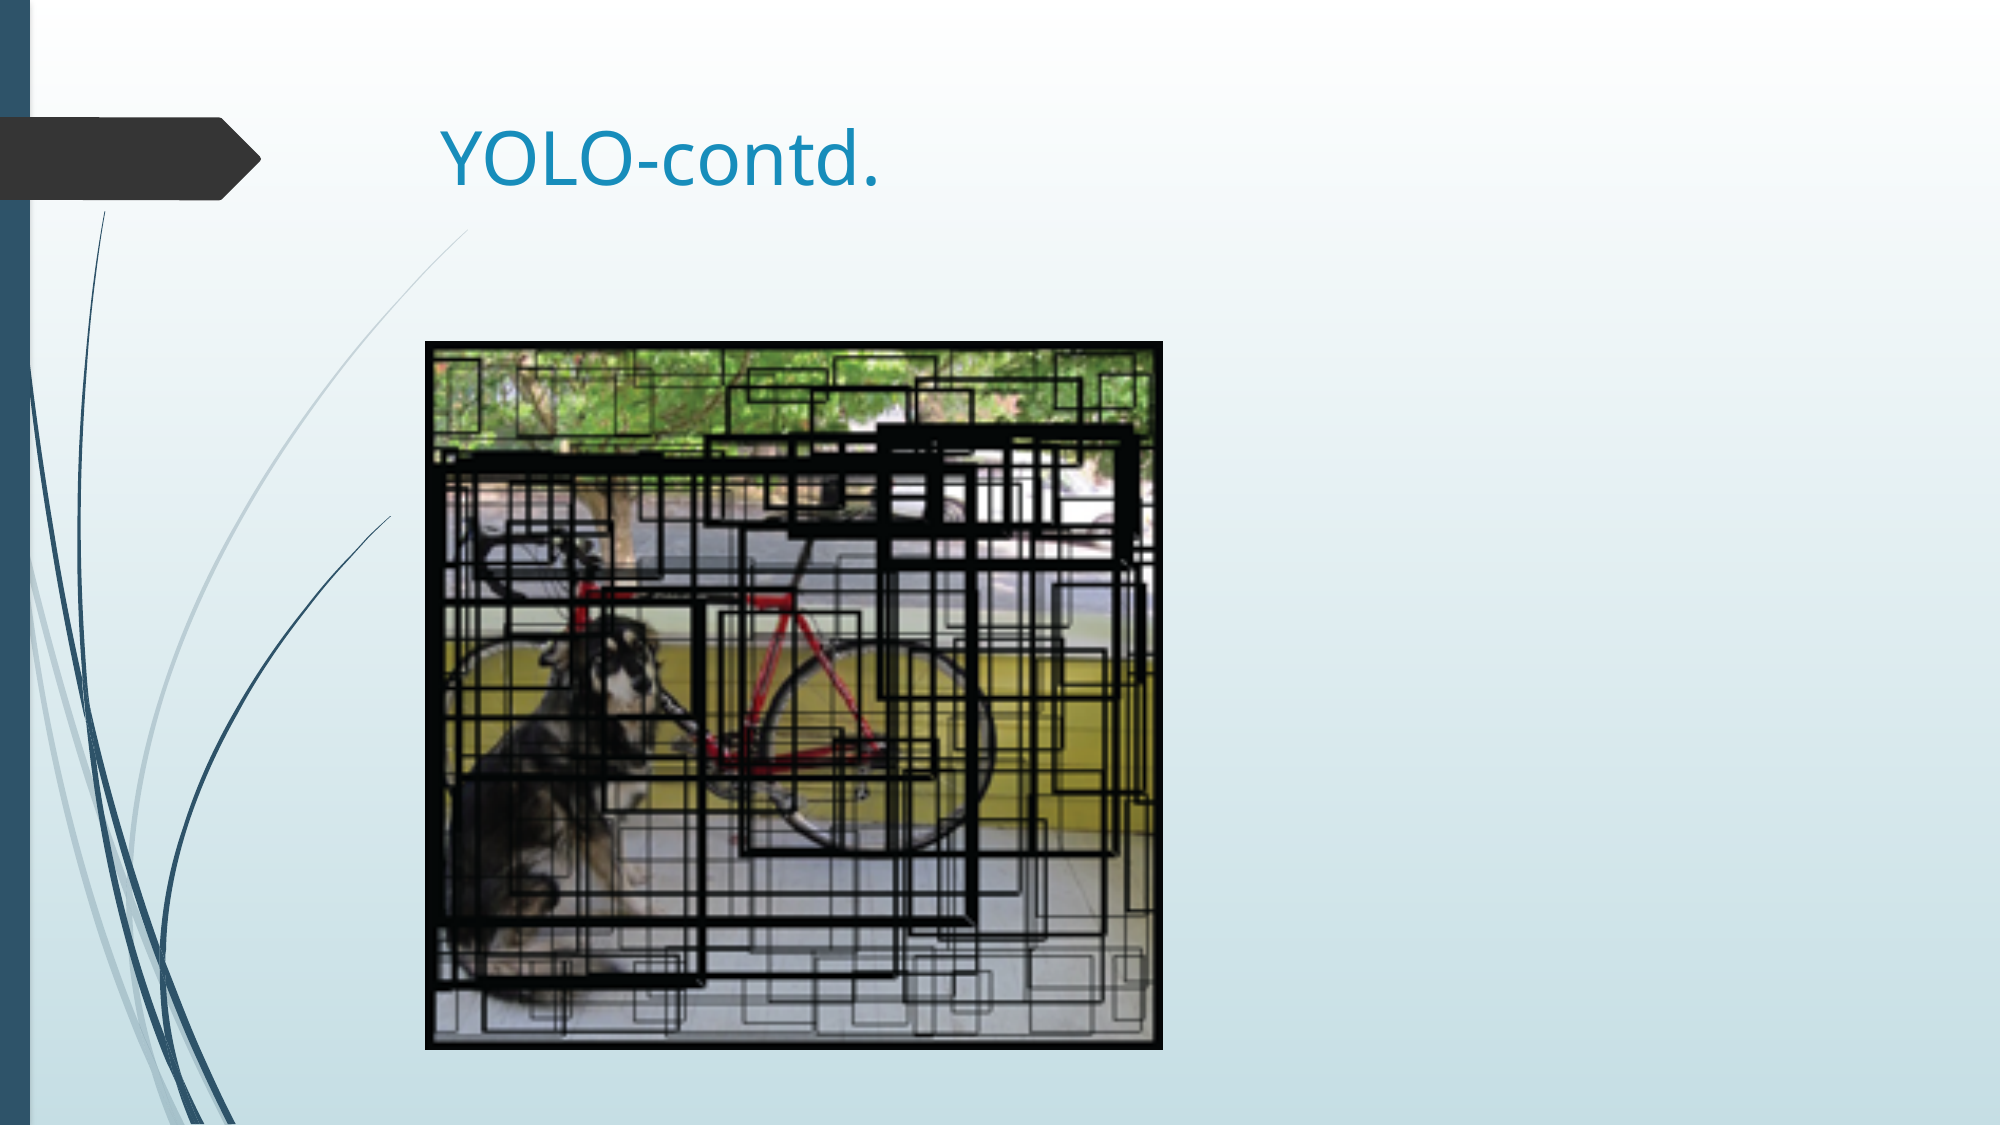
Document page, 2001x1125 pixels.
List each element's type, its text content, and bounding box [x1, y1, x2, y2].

title YOLO-contd. [425, 102, 1888, 313]
picture [425, 341, 1164, 1051]
